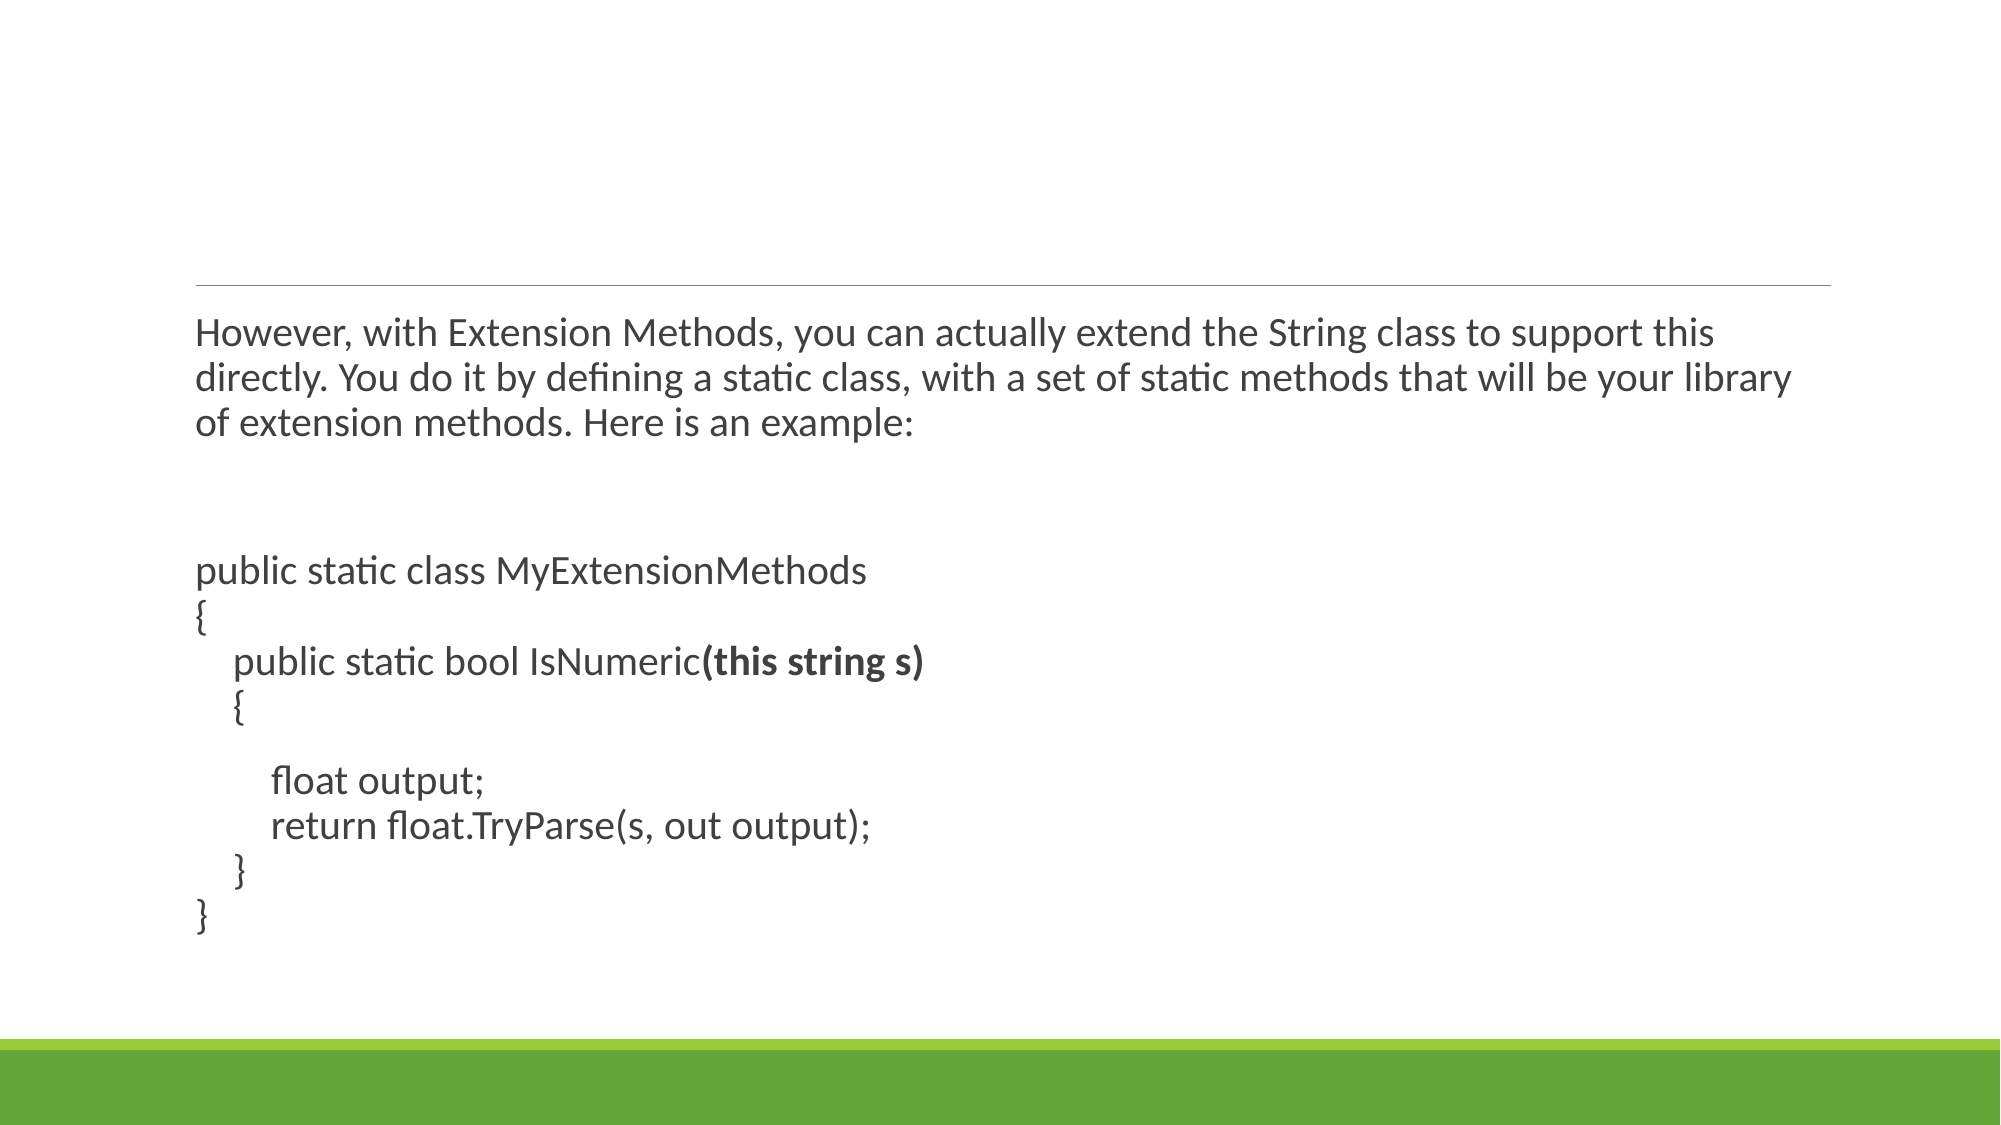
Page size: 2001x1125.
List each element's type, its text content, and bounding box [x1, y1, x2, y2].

list However, with Extension Methods, you can actually extend the String class to support this directly. You do it by defining a static class, with a set of static methods that will be your library of extension methods. Here is an example: public static class MyExtensionMethods { public static bool IsNumeric(this string s) { float output; return float.TryParse(s, out output); } } [180, 302, 1830, 963]
